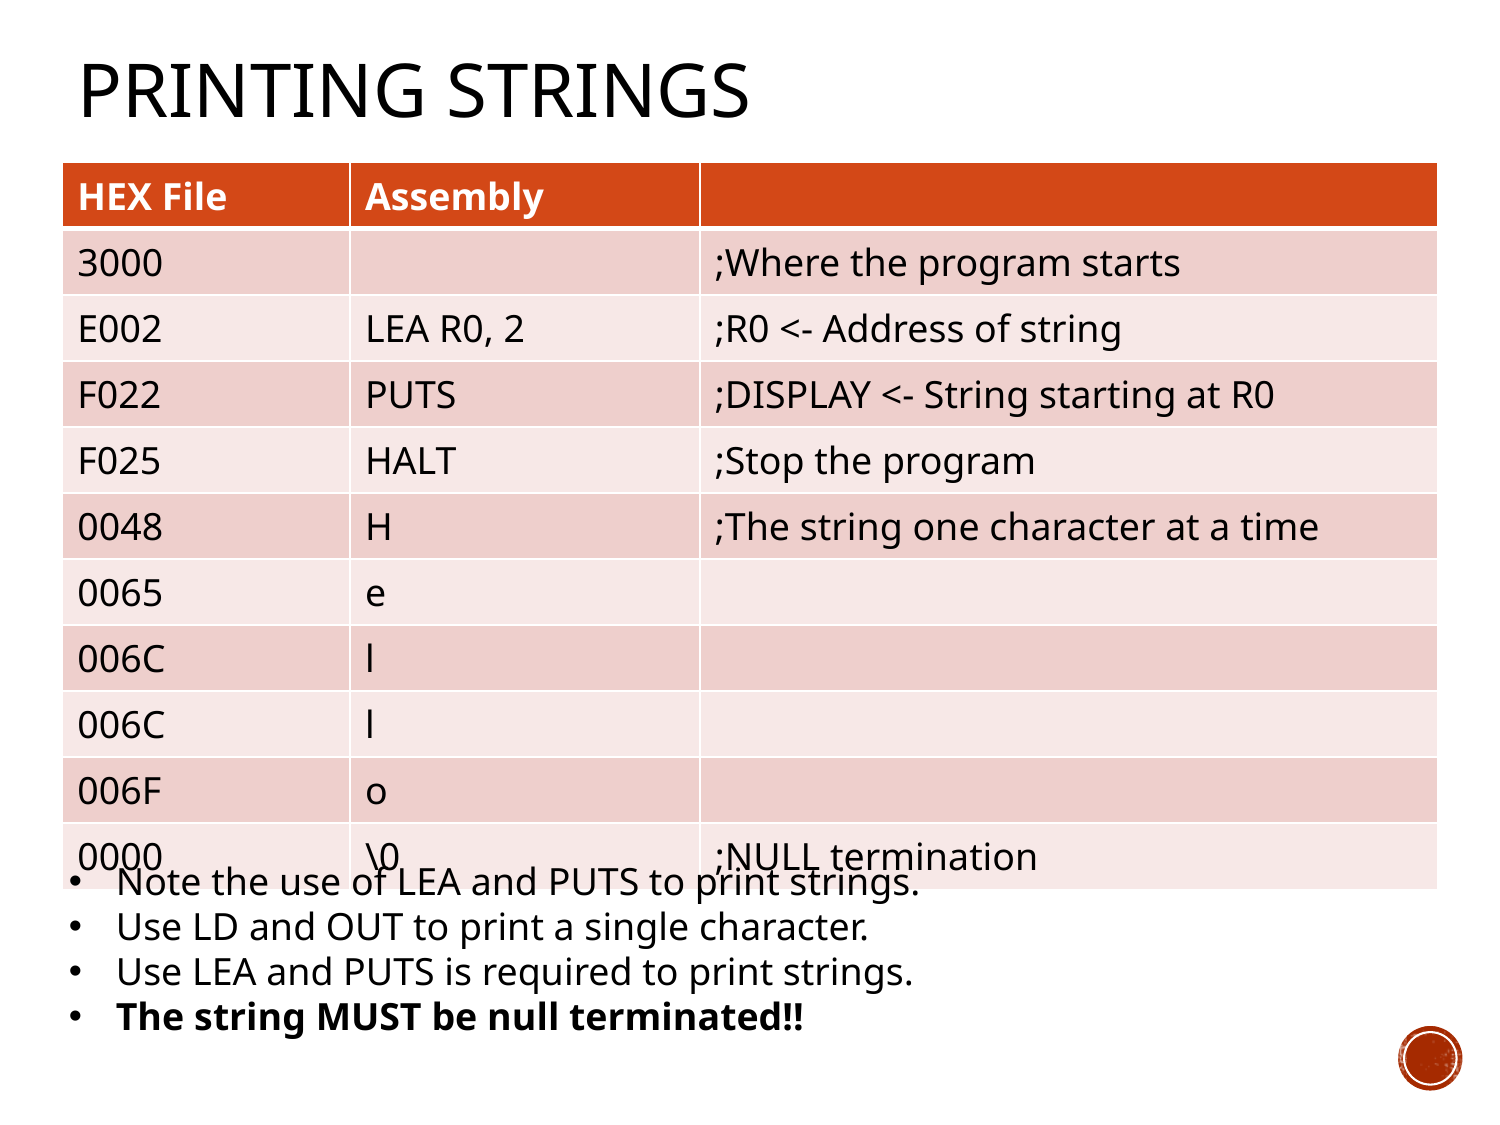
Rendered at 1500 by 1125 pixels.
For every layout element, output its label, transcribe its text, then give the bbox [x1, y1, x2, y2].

table_cell ;Where the program starts [701, 231, 1437, 294]
table_cell \0 [351, 824, 699, 850]
table_cell o [351, 758, 699, 822]
table_cell ;DISPLAY <- String starting at R0 [701, 362, 1437, 426]
table_cell H [351, 494, 699, 558]
table_cell [701, 560, 1437, 624]
table_cell 006F [63, 758, 349, 822]
table_header HEX File [63, 163, 349, 226]
table_cell F022 [63, 362, 349, 426]
table_cell E002 [63, 296, 349, 360]
table_cell [351, 231, 699, 294]
table_header Assembly [351, 163, 699, 226]
table_cell [701, 692, 1437, 756]
table_cell [701, 626, 1437, 690]
table_cell ;The string one character at a time [701, 494, 1437, 558]
table_cell 3000 [63, 231, 349, 294]
table_cell e [351, 560, 699, 624]
table_cell 0000 [63, 824, 349, 850]
table_cell ;Stop the program [701, 428, 1437, 492]
table_cell 006C [63, 626, 349, 690]
table_cell ;R0 <- Address of string [701, 296, 1437, 360]
table_cell 0065 [63, 560, 349, 624]
table_cell 006C [63, 692, 349, 756]
table_cell LEA R0, 2 [351, 296, 699, 360]
title Printing Strings [62, 45, 1338, 142]
table_cell PUTS [351, 362, 699, 426]
text_box Note the use of LEA and PUTS to print strings. Use LD and OUT to print a single character. Use LEA and PUTS is required to print strings. The string MUST be null terminated!! [54, 850, 937, 1046]
table_cell 0048 [63, 494, 349, 558]
table_cell l [351, 692, 699, 756]
table_cell F025 [63, 428, 349, 492]
table_header [701, 163, 1437, 226]
table_cell [701, 758, 1437, 822]
table_cell ;NULL termination [701, 824, 1437, 889]
table_cell HALT [351, 428, 699, 492]
table_cell l [351, 626, 699, 690]
